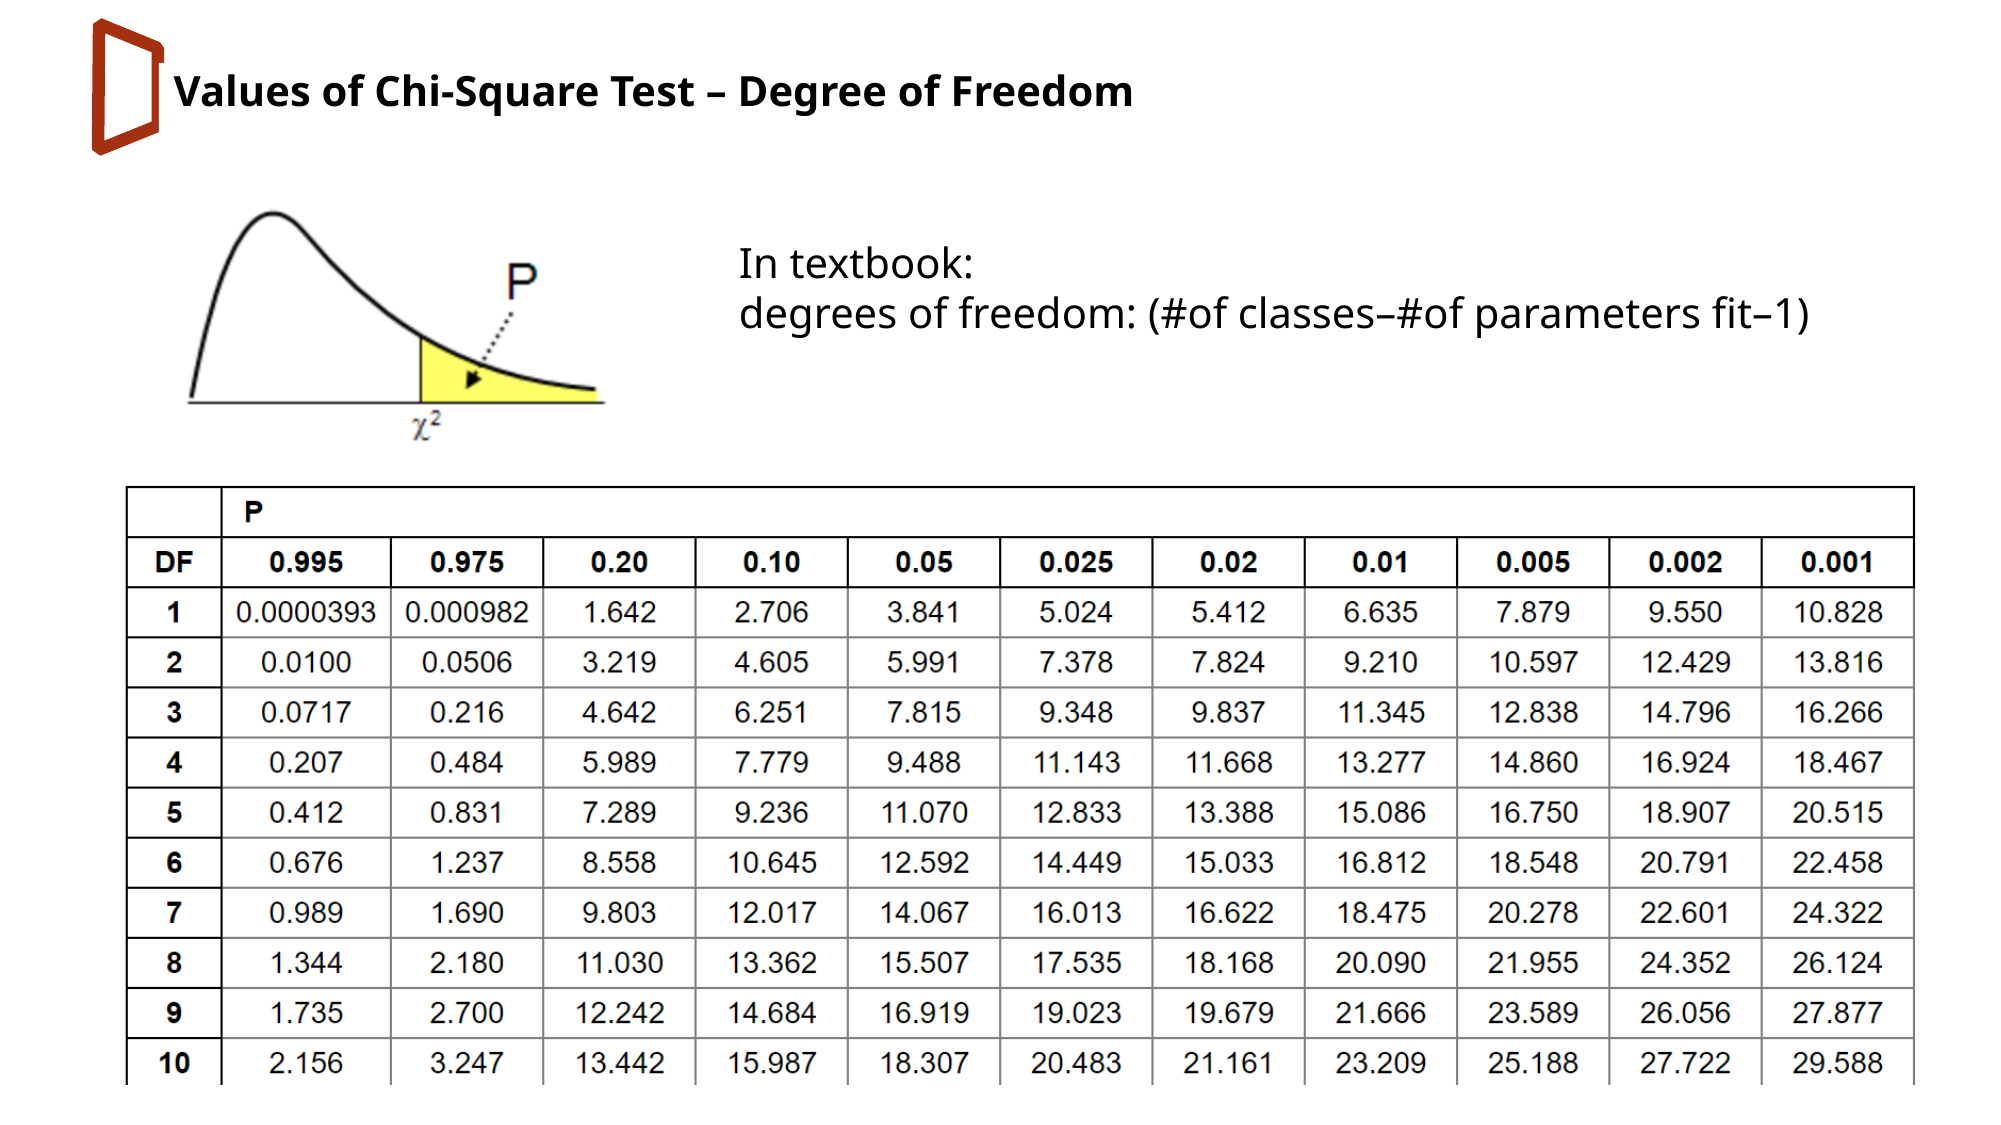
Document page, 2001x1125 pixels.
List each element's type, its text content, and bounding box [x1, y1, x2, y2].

list Values of Chi-Square Test – Degree of Freedom [158, 62, 1315, 155]
picture [97, 162, 1930, 1085]
